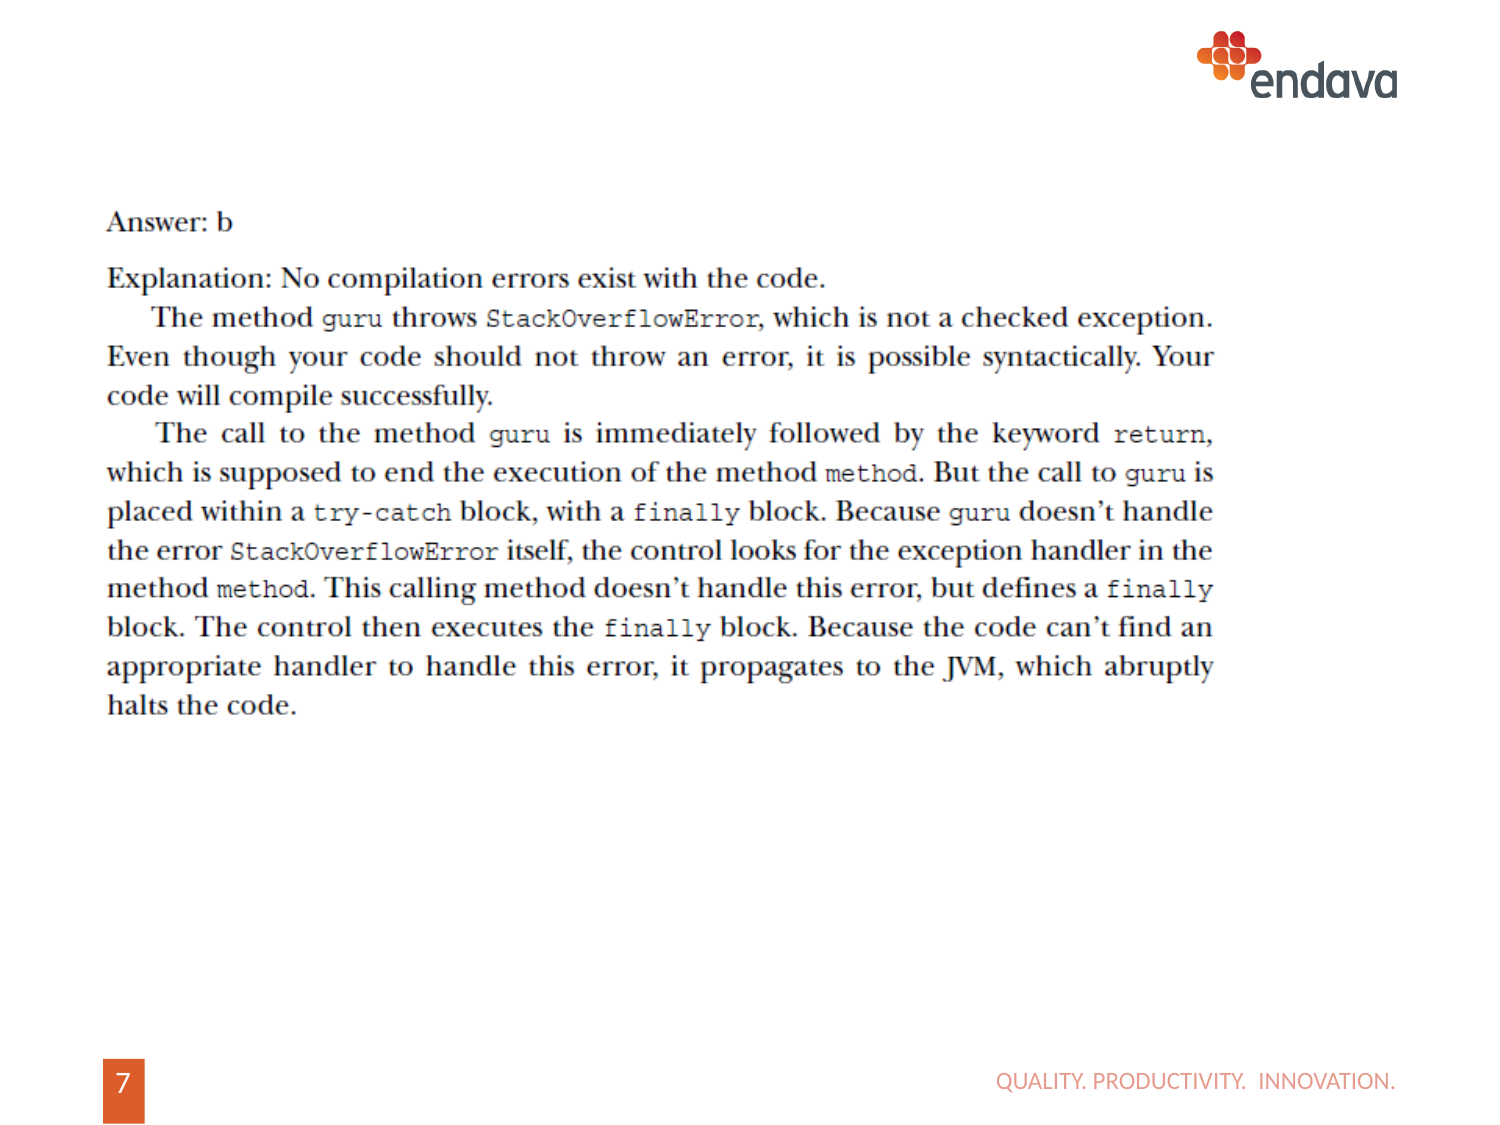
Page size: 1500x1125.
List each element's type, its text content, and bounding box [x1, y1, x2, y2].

picture [94, 202, 1229, 743]
picture [1197, 31, 1397, 98]
slide_number QUALITY. PRODUCTIVITY. INNOVATION. [939, 1049, 1397, 1110]
